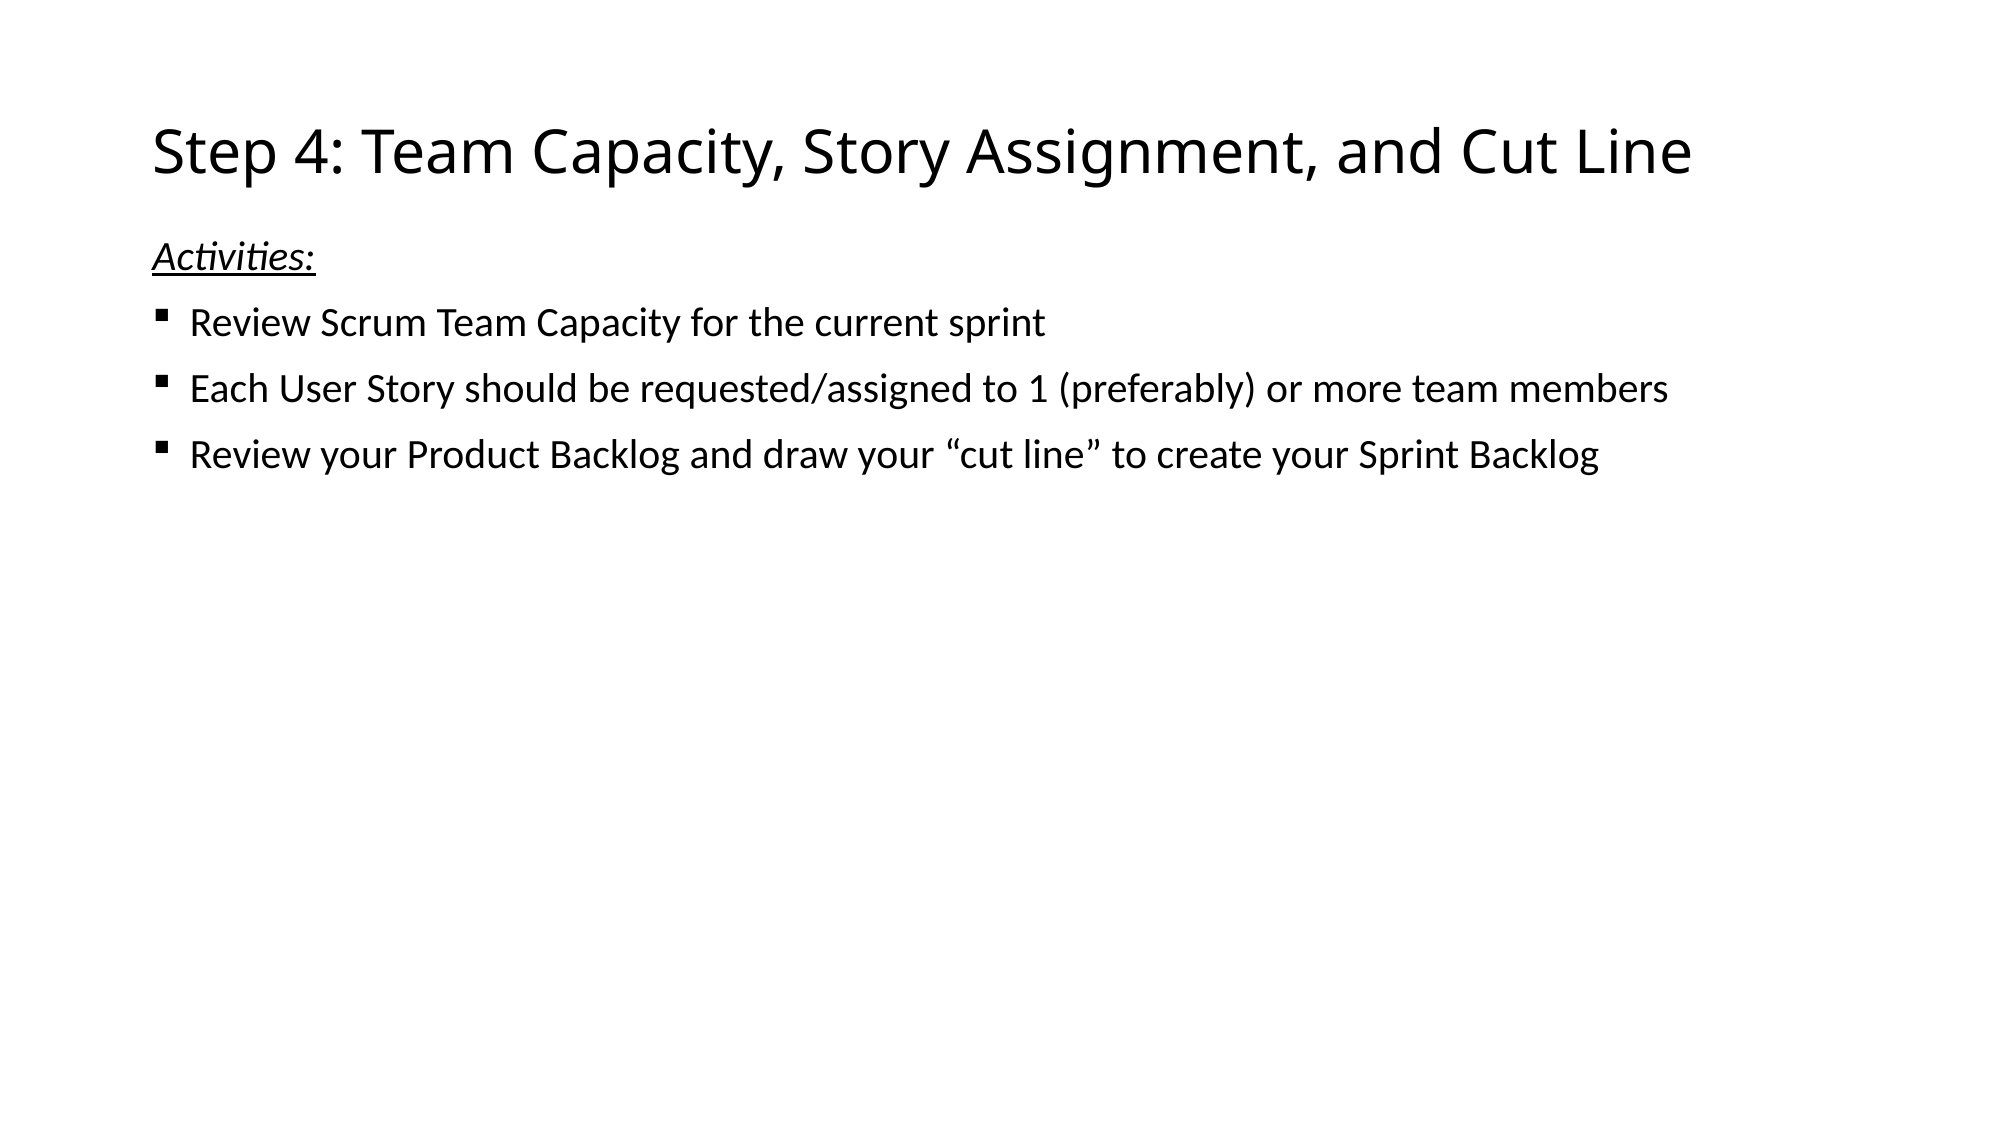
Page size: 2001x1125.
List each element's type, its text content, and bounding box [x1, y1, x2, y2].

list Activities: Review Scrum Team Capacity for the current sprint Each User Story should be requested/assigned to 1 (preferably) or more team members Review your Product Backlog and draw your “cut line” to create your Sprint Backlog [137, 226, 1863, 1032]
title Step 4: Team Capacity, Story Assignment, and Cut Line [137, 92, 1863, 215]
